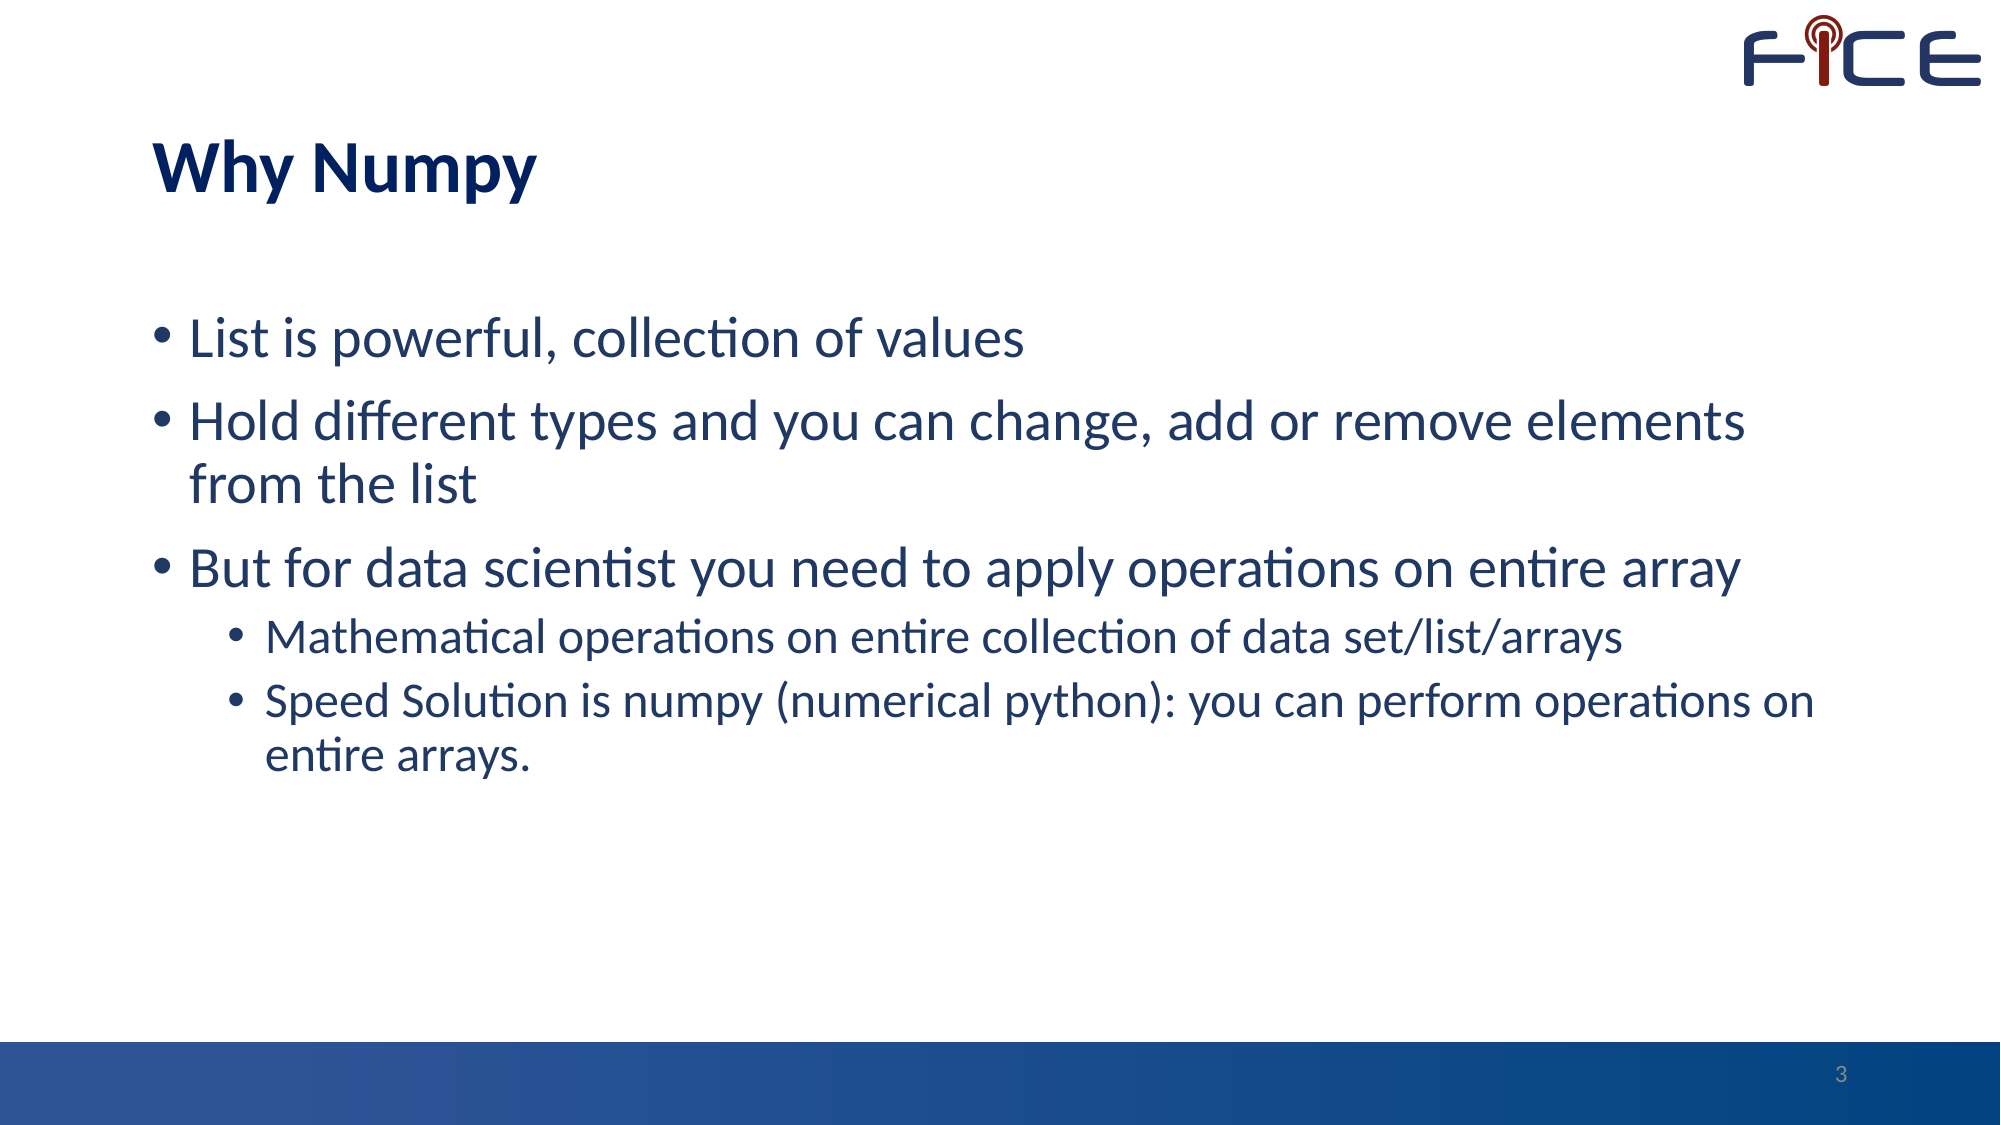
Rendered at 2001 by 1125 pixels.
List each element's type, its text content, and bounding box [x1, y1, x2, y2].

title Why Numpy [137, 59, 1863, 278]
list List is powerful, collection of values Hold different types and you can change, add or remove elements from the list But for data scientist you need to apply operations on entire array Mathematical operations on entire collection of data set/list/arrays Speed Solution is numpy (numerical python): you can perform operations on entire arrays. [137, 299, 1863, 1014]
picture [1744, 15, 1981, 86]
slide_number 3 [1412, 1042, 1863, 1103]
